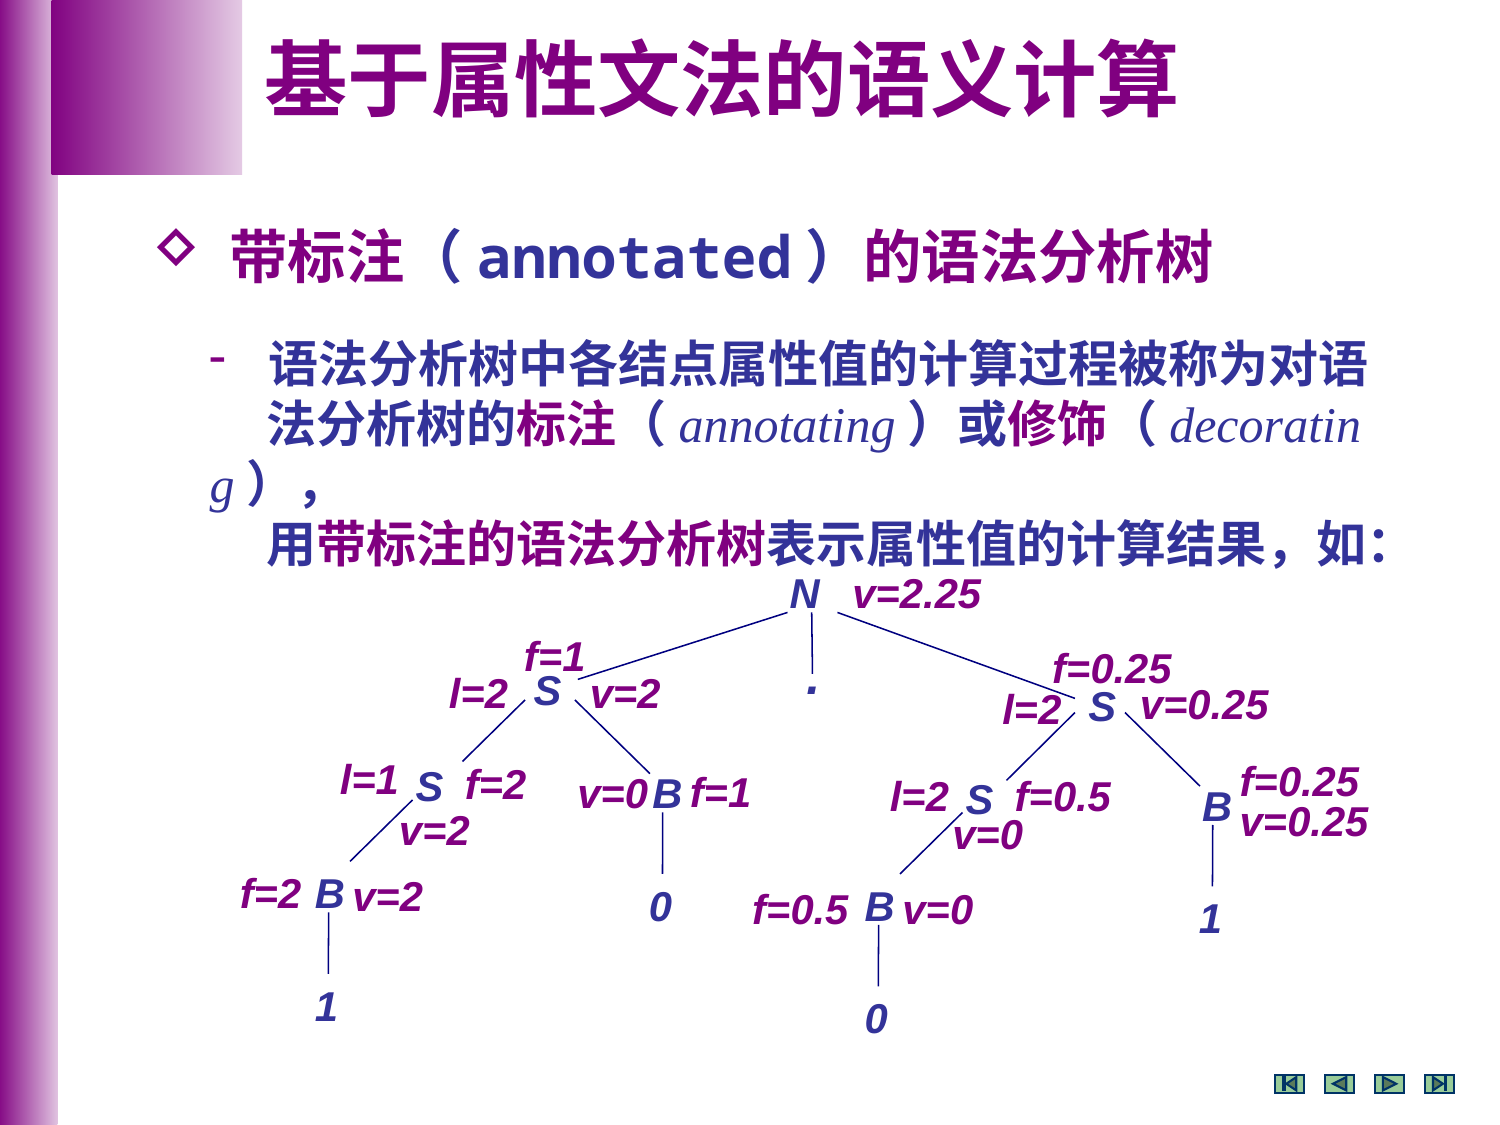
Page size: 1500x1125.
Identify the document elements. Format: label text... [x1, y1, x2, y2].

text_box [1324, 1074, 1355, 1093]
text_box f=2 [225, 859, 325, 925]
text_box 1 [299, 972, 354, 1038]
text_box v=2 [575, 659, 700, 725]
text_box f=0.5 [999, 762, 1138, 828]
text_box v=2 [337, 862, 450, 928]
text_box l=2 [875, 762, 975, 828]
text_box f=0.25 [1037, 634, 1200, 700]
text_box N [774, 559, 837, 625]
text_box f=1 [675, 758, 775, 824]
text_box S [975, 765, 999, 800]
text_box [1424, 1074, 1455, 1093]
text_box f=0.5 [737, 875, 887, 940]
text_box f=2 [450, 750, 550, 815]
text_box S [416, 752, 450, 795]
text_box [1374, 1074, 1405, 1093]
text_box 语法分析树中各结点属性值的计算过程被称为对语 法分析树的标注（annotating）或修饰（decorating）， 用带标注的语法分析树表示属性值的计算结果，如： [194, 324, 1471, 580]
text_box S [1088, 700, 1138, 738]
text_box v=0.25 [1124, 670, 1288, 736]
text_box f=0.25 [1224, 747, 1388, 787]
text_box v=0 [937, 800, 1050, 865]
text_box v=0 [887, 875, 1000, 940]
text_box l=1 [324, 745, 416, 811]
text_box l=2 [987, 675, 1088, 740]
text_box 0 [849, 984, 904, 1050]
text_box [1274, 1074, 1305, 1093]
text_box l=2 [434, 659, 538, 725]
text_box f=1 [509, 622, 613, 688]
text_box S [538, 688, 575, 722]
text_box 带标注（annotated）的语法分析树 [135, 212, 1447, 298]
text_box 0 [634, 872, 688, 938]
text_box . [787, 637, 839, 713]
text_box 1 [1184, 884, 1238, 950]
text_box B [1187, 772, 1224, 838]
text_box v=2.25 [837, 559, 1025, 625]
text_box 基于属性文法的语义计算 [249, 31, 1209, 136]
text_box B [325, 859, 363, 925]
text_box v=0 [562, 759, 675, 825]
text_box v=2 [384, 795, 488, 861]
text_box v=0.25 [1224, 787, 1388, 853]
